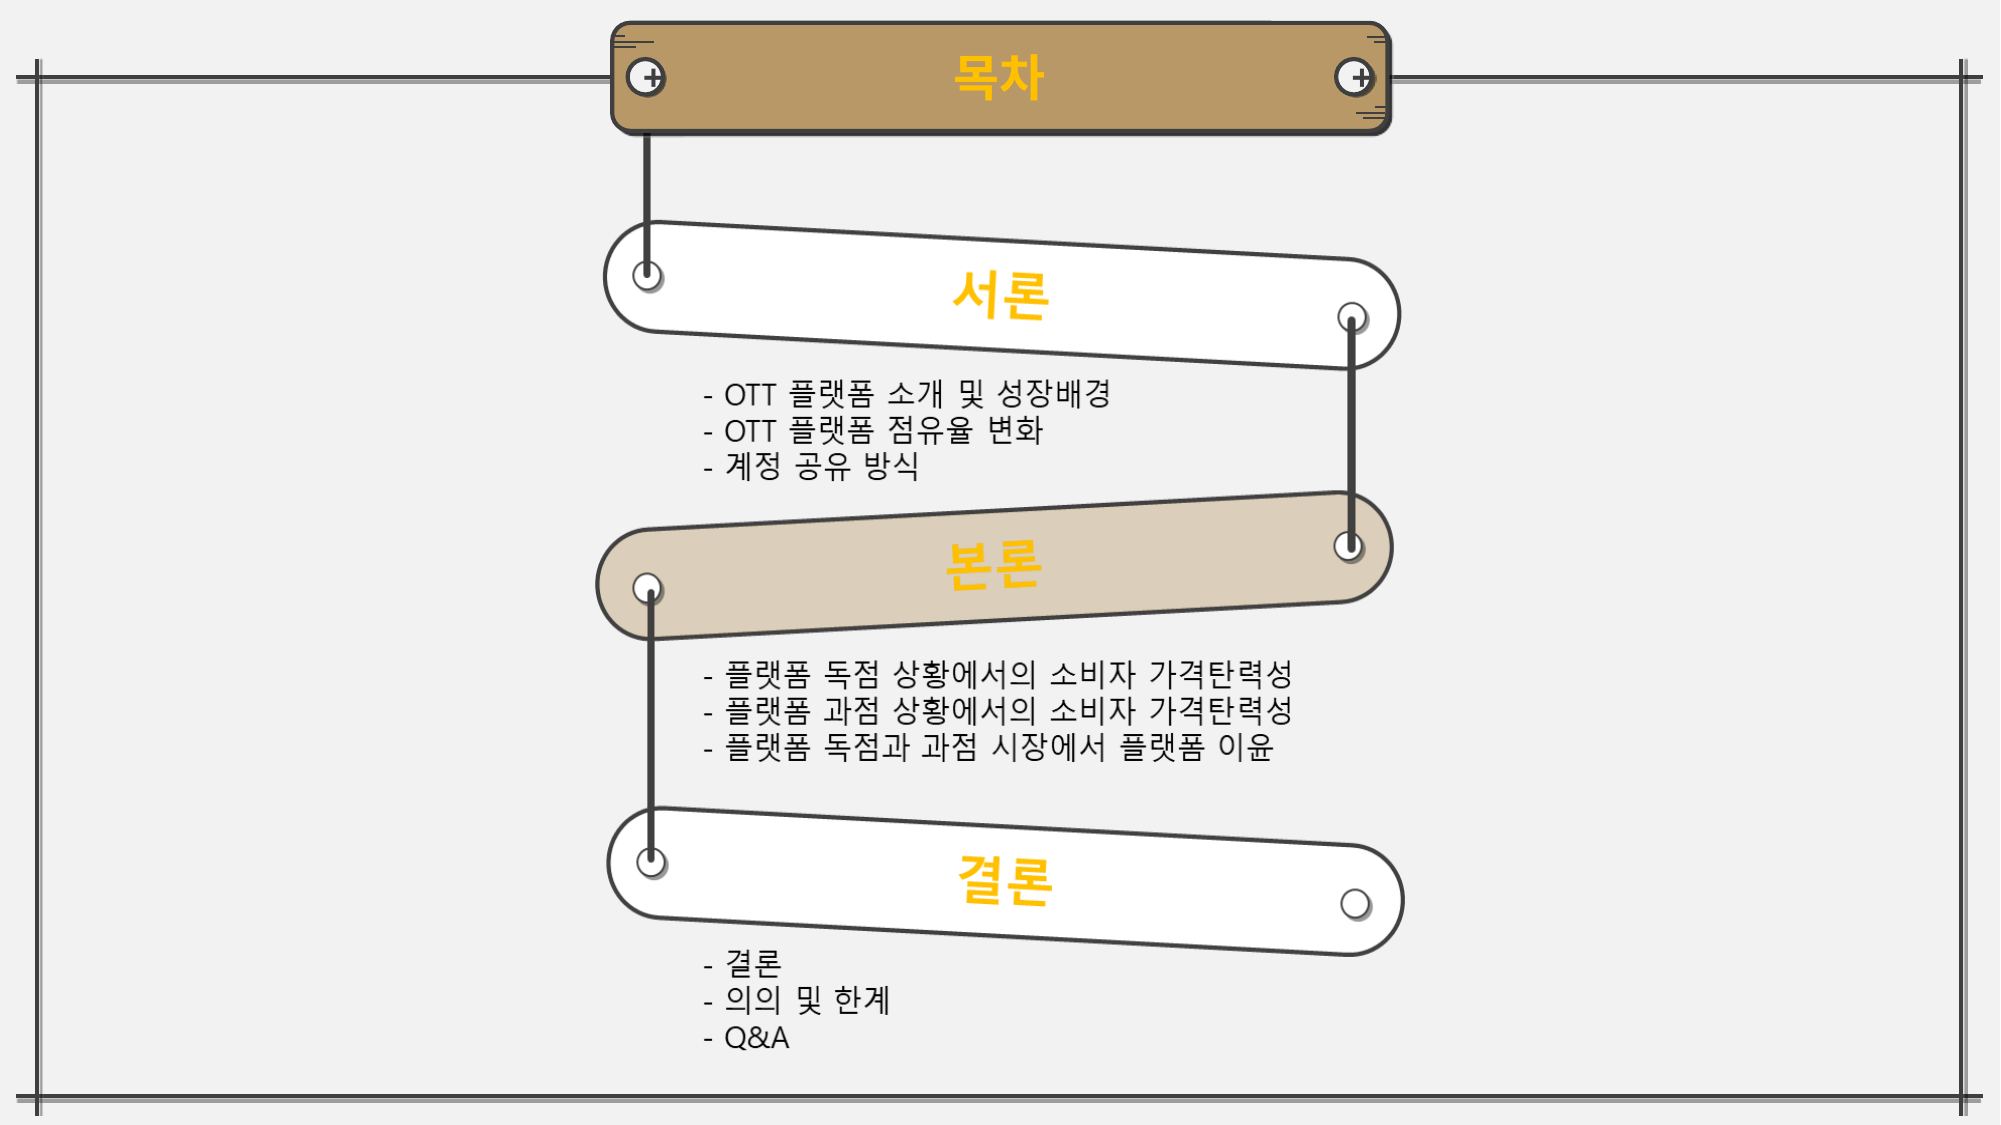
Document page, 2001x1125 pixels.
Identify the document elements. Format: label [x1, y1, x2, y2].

text_box [0, 0, 2000, 1125]
